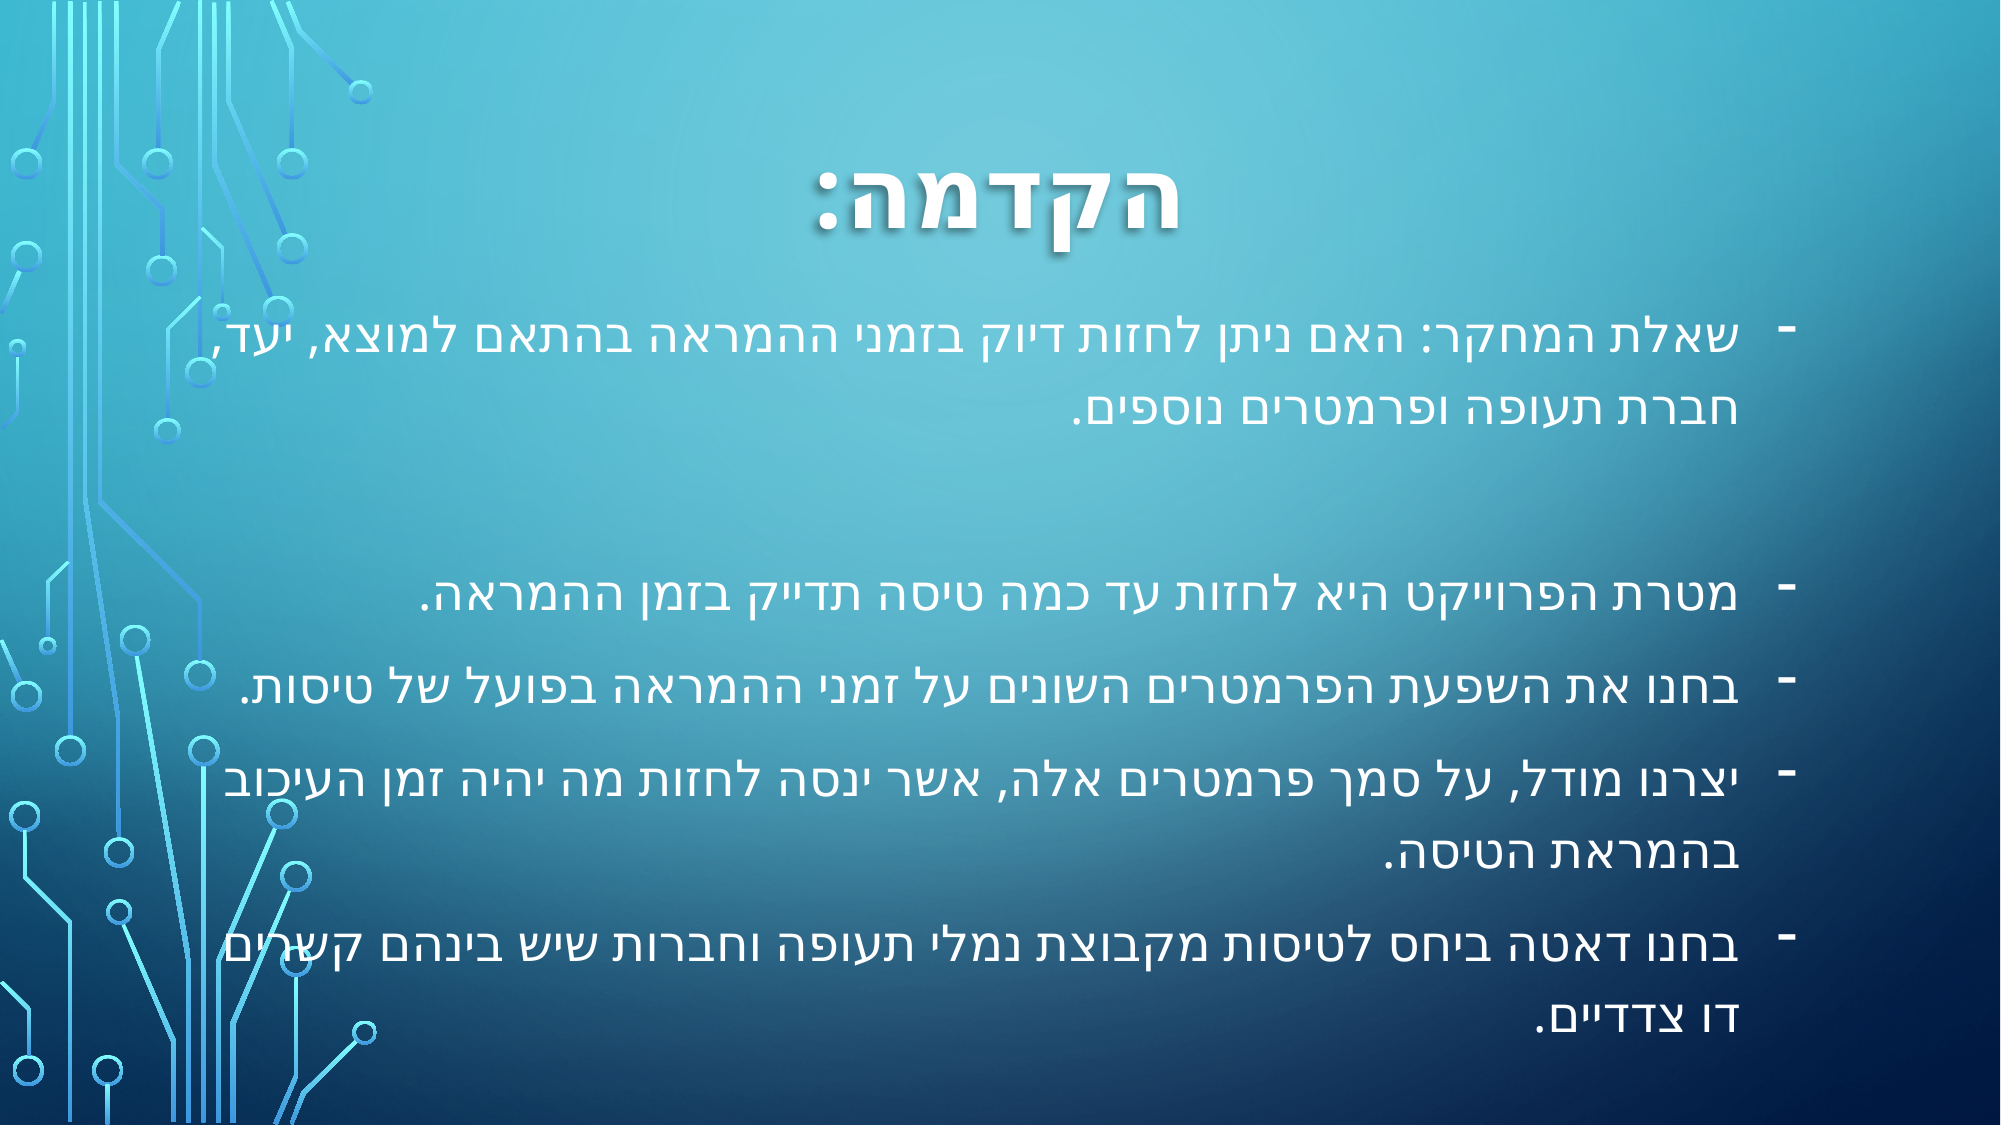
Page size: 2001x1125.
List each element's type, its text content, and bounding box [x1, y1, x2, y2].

text_box הקדמה: [187, 66, 1813, 258]
text_box שאלת המחקר: האם ניתן לחזות דיוק בזמני ההמראה בהתאם למוצא, יעד, חברת תעופה ופרמטרים נוספים. מטרת הפרוייקט היא לחזות עד כמה טיסה תדייק בזמן ההמראה. בחנו את השפעת הפרמטרים השונים על זמני ההמראה בפועל של טיסות. יצרנו מודל, על סמך פרמטרים אלה, אשר ינסה לחזות מה יהיה זמן העיכוב בהמראת הטיסה. בחנו דאטה ביחס לטיסות מקבוצת נמלי תעופה וחברות שיש בינהם קשרים דו צדדיים. [187, 283, 1813, 1059]
